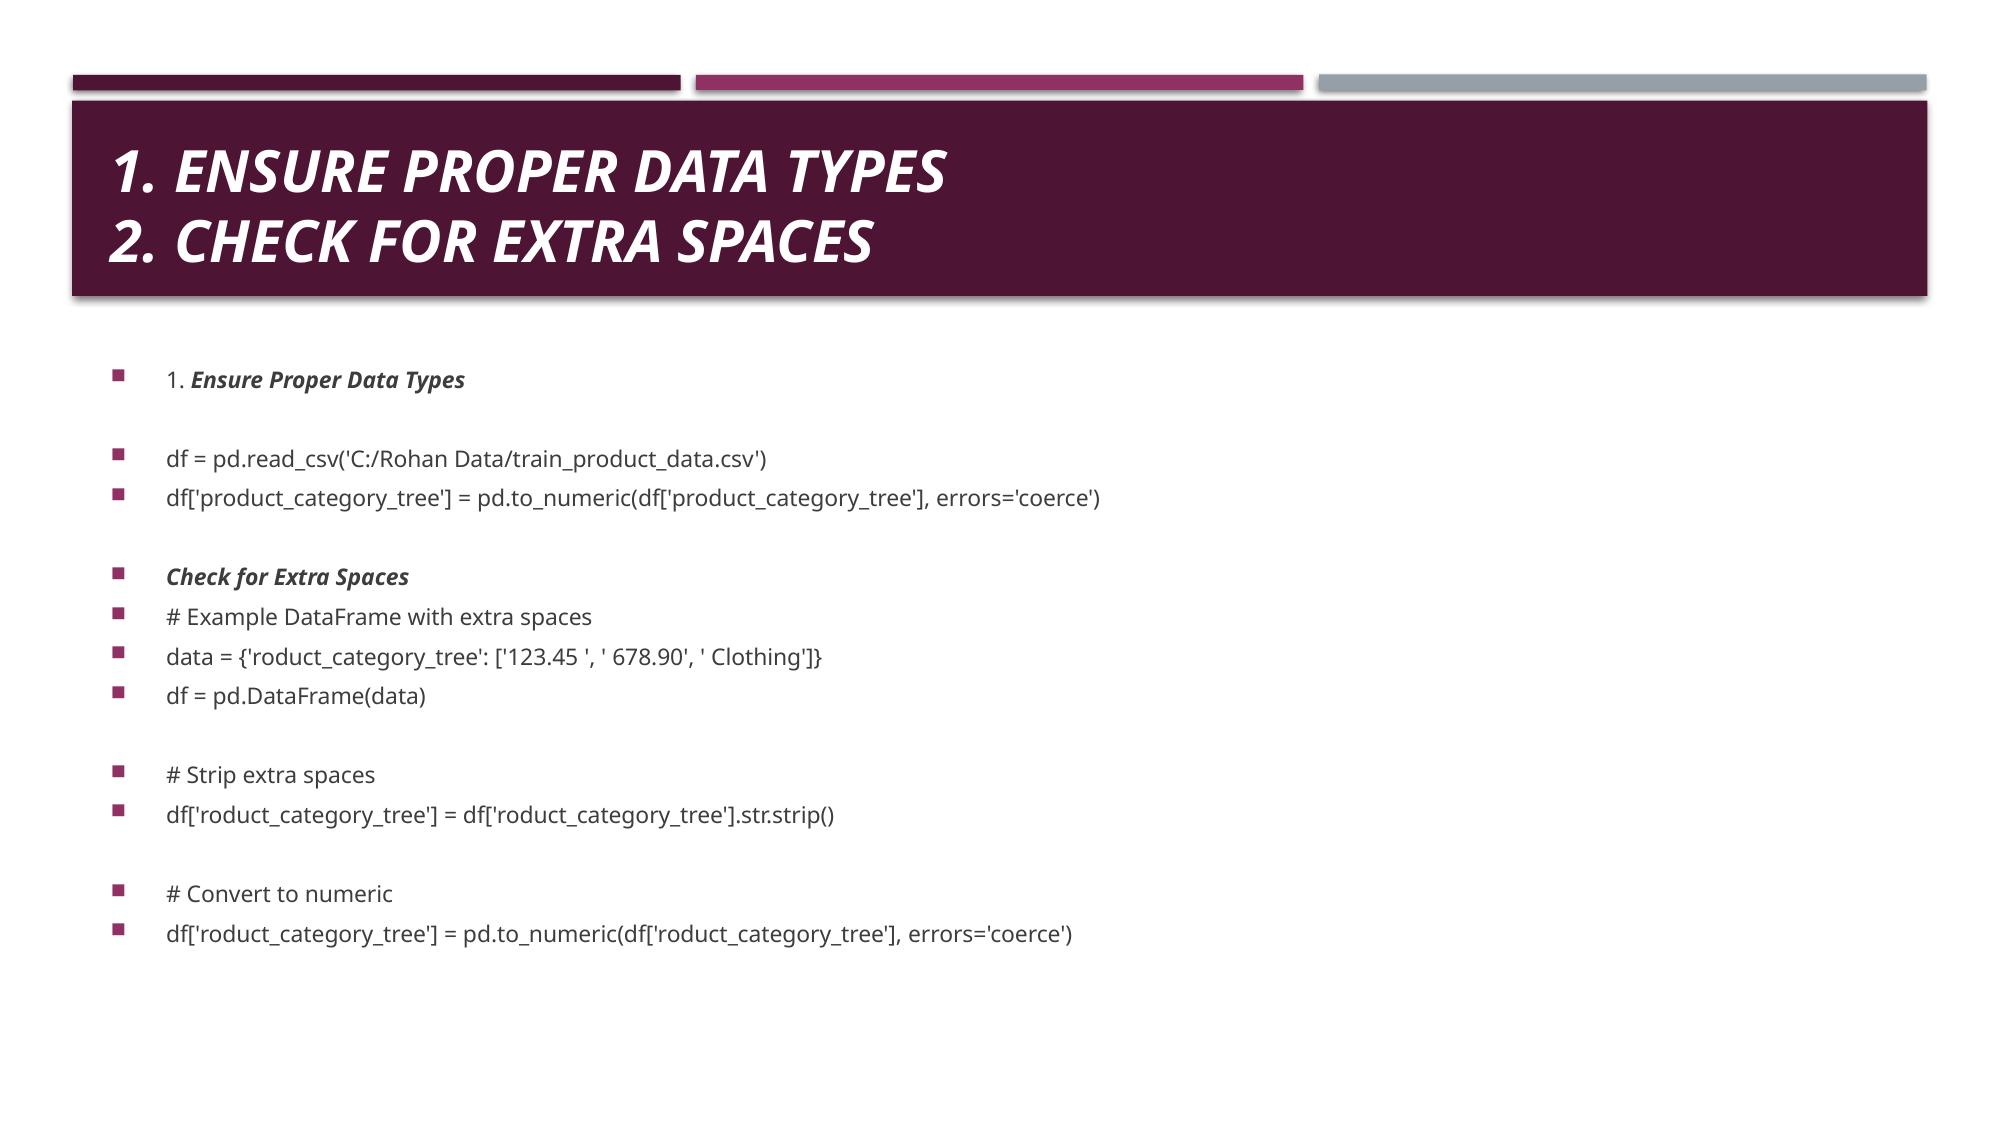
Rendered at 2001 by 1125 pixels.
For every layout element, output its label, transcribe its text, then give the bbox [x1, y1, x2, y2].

list 1. Ensure Proper Data Types df = pd.read_csv('C:/Rohan Data/train_product_data.csv') df['product_category_tree'] = pd.to_numeric(df['product_category_tree'], errors='coerce') Check for Extra Spaces # Example DataFrame with extra spaces data = {'roduct_category_tree': ['123.45 ', ' 678.90', ' Clothing']} df = pd.DataFrame(data) # Strip extra spaces df['roduct_category_tree'] = df['roduct_category_tree'].str.strip() # Convert to numeric df['roduct_category_tree'] = pd.to_numeric(df['roduct_category_tree'], errors='coerce') [95, 357, 1905, 962]
title 1. Ensure Proper Data Types 2. Check for Extra Spaces [95, 115, 1905, 282]
